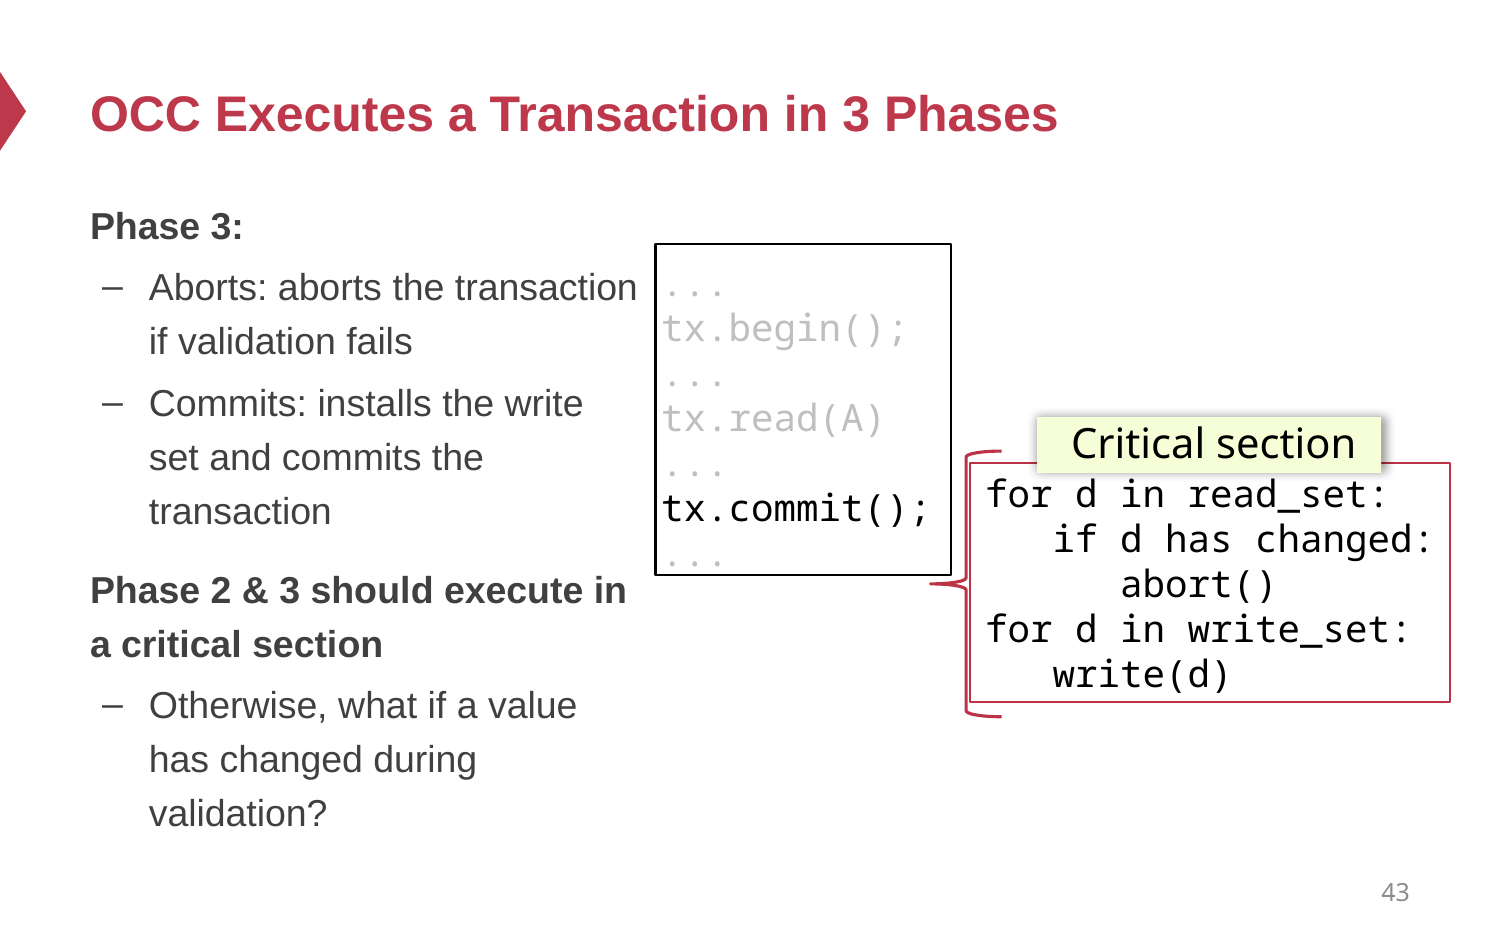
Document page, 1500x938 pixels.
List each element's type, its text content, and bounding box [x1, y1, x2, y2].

slide_number 43 [1074, 868, 1425, 919]
title OCC Executes a Transaction in 3 Phases [75, 37, 1425, 186]
text_box for d in read_set: if d has changed: abort() for d in write_set: write(d) [1002, 462, 1450, 703]
text_box ... tx.begin(); ... tx.read(A) ... tx.commit(); ... [646, 251, 946, 581]
text_box Critical section [1037, 417, 1382, 473]
text_box [653, 242, 953, 577]
list Phase 3: Aborts: aborts the transaction if validation fails Commits: installs the write set and commits the transaction Phase 2 & 3 should execute in a critical section Otherwise, what if a value has changed during validation? [75, 185, 656, 869]
text_box [929, 450, 1002, 718]
